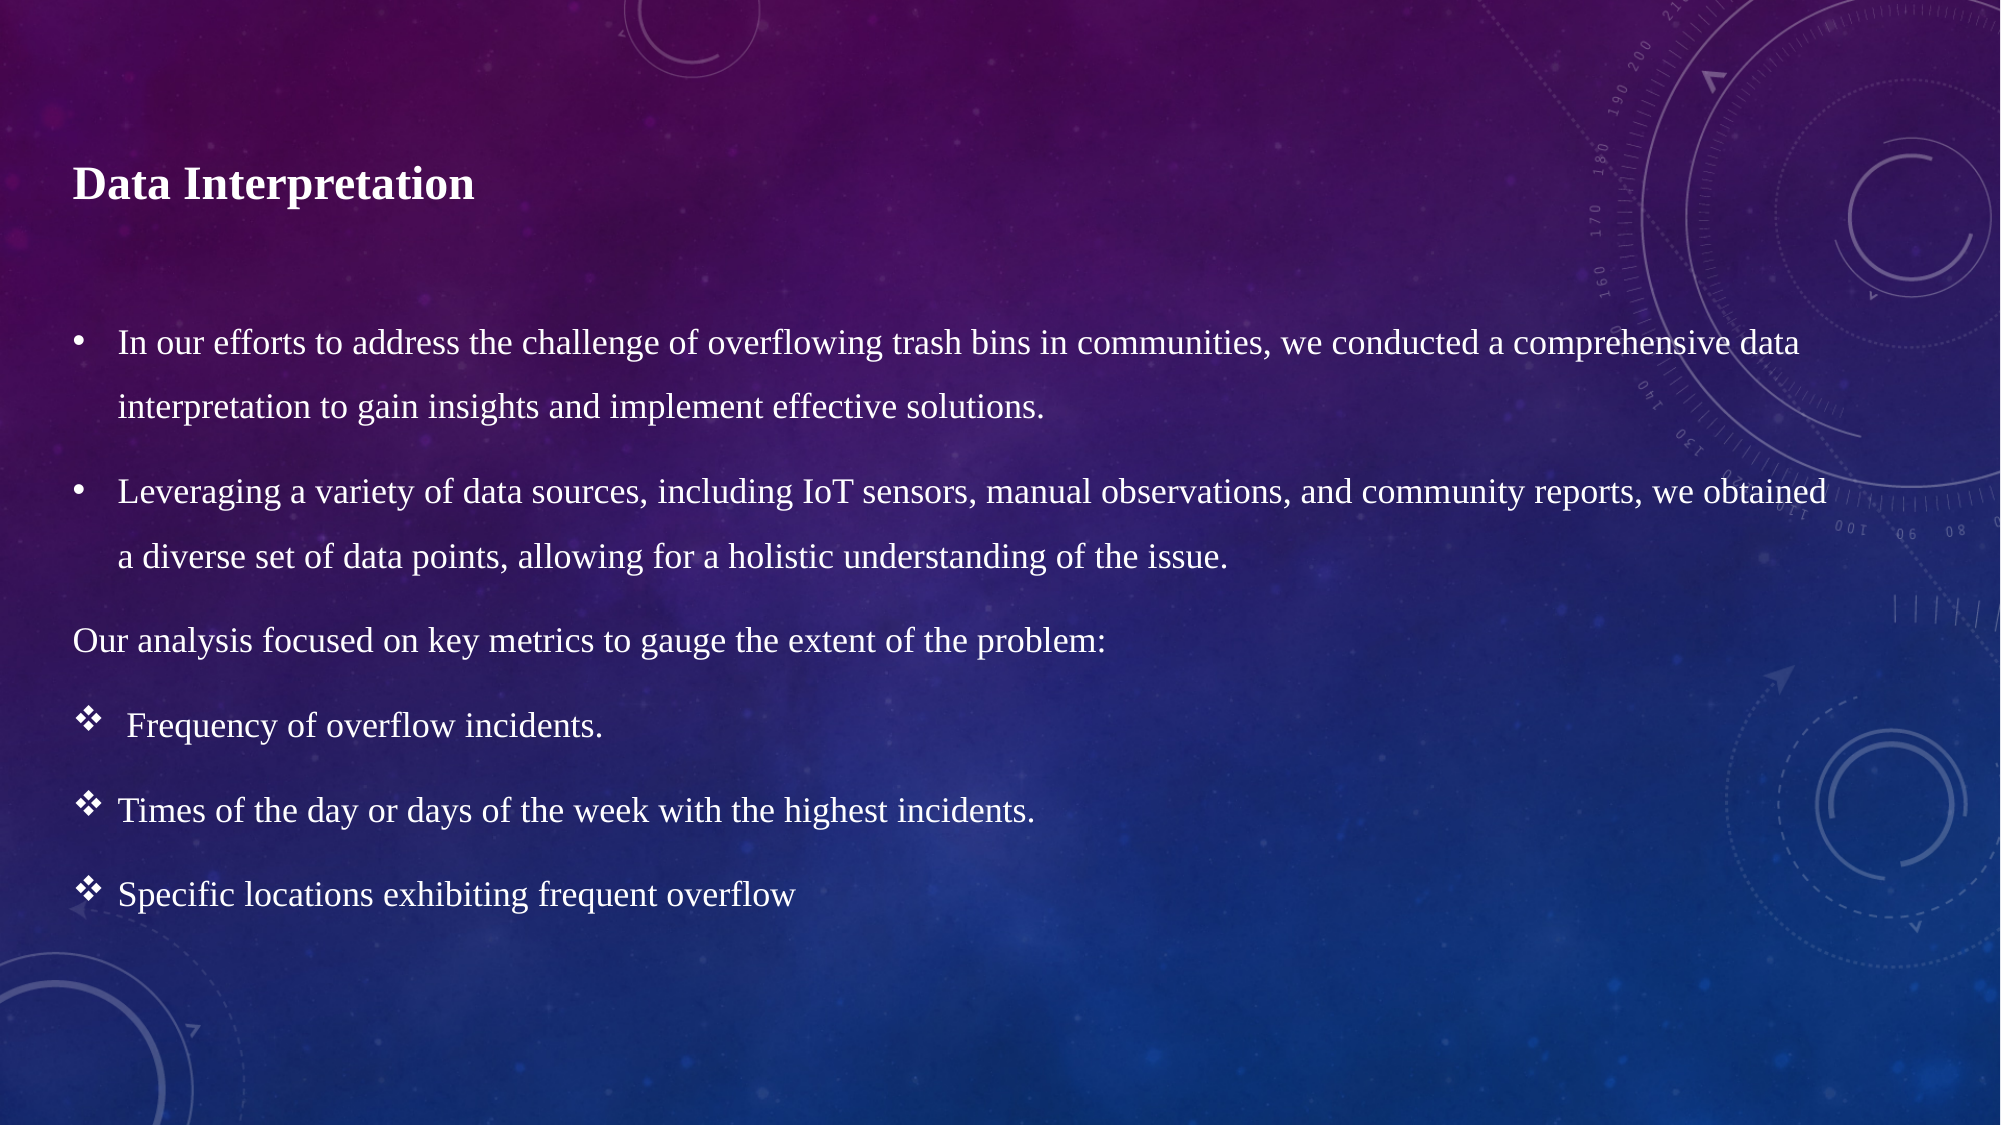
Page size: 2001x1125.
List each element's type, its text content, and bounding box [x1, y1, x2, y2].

list Data Interpretation In our efforts to address the challenge of overflowing trash bins in communities, we conducted a comprehensive data interpretation to gain insights and implement effective solutions. Leveraging a variety of data sources, including IoT sensors, manual observations, and community reports, we obtained a diverse set of data points, allowing for a holistic understanding of the issue. Our analysis focused on key metrics to gauge the extent of the problem: Frequency of overflow incidents. Times of the day or days of the week with the highest incidents. Specific locations exhibiting frequent overflow [57, 141, 1859, 1093]
picture [0, 0, 2001, 1125]
